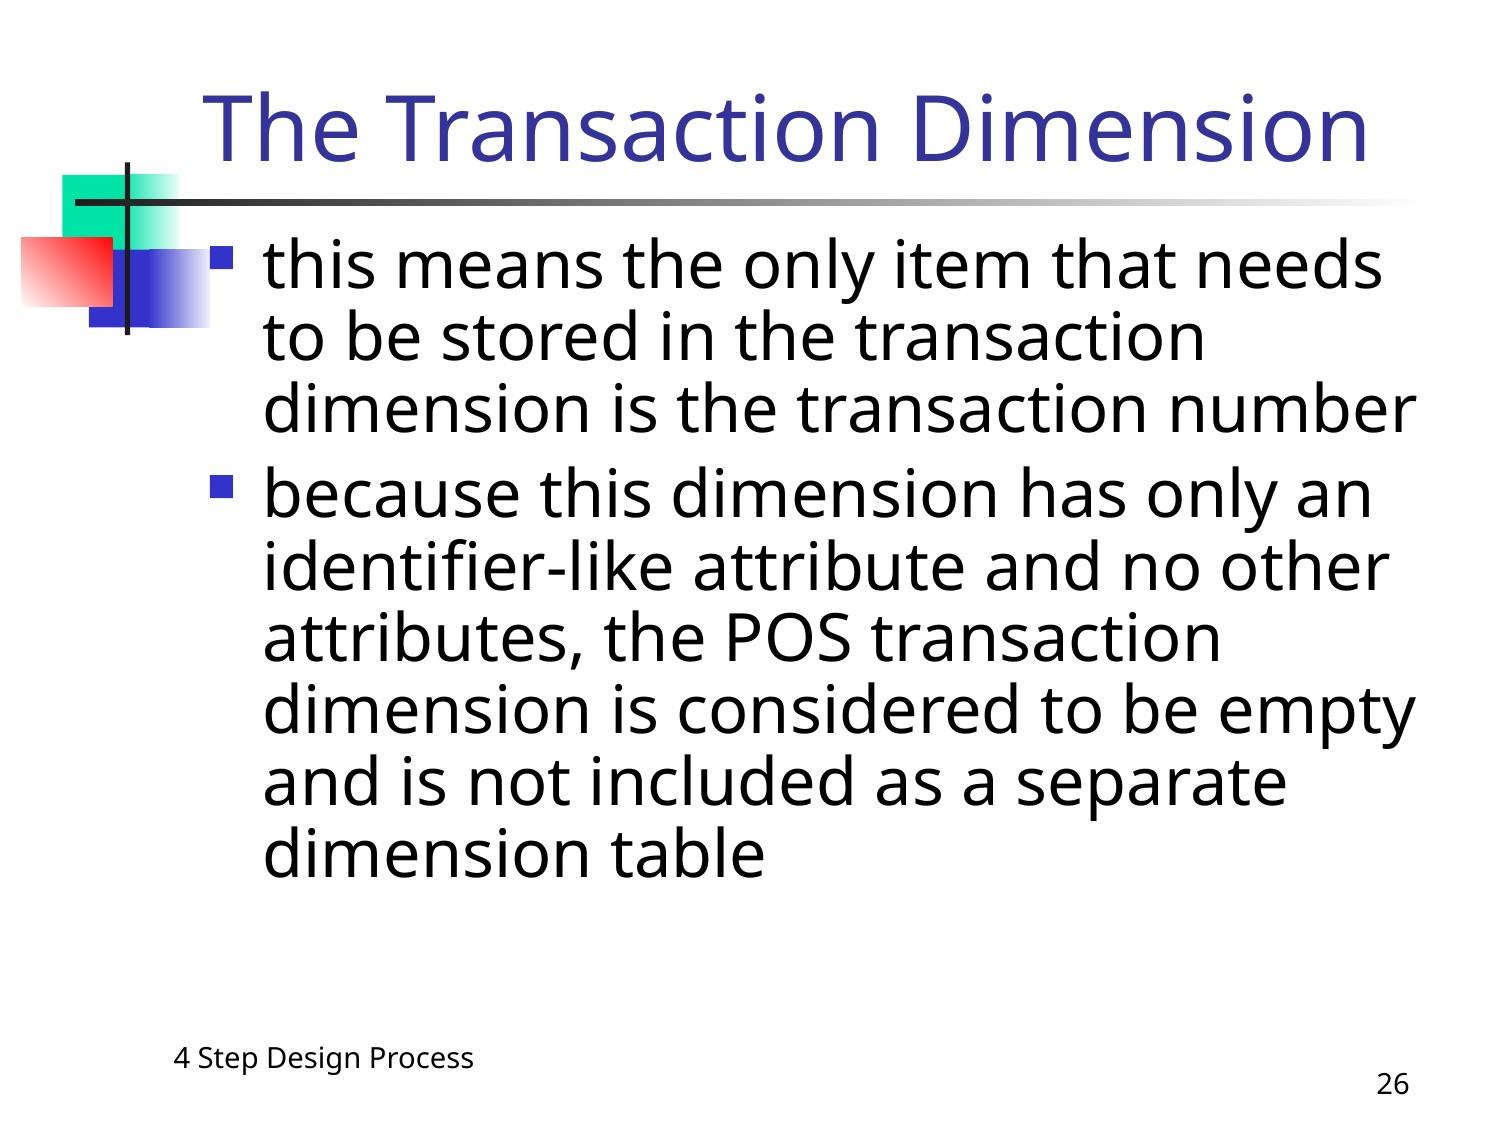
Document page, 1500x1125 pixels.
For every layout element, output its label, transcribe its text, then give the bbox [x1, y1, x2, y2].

slide_number 26 [1112, 1037, 1426, 1113]
list this means the only item that needs to be stored in the transaction dimension is the transaction number because this dimension has only an identifier-like attribute and no other attributes, the POS transaction dimension is considered to be empty and is not included as a separate dimension table [191, 223, 1467, 980]
title The Transaction Dimension [187, 0, 1467, 188]
footer 4 Step Design Process [158, 1006, 634, 1082]
